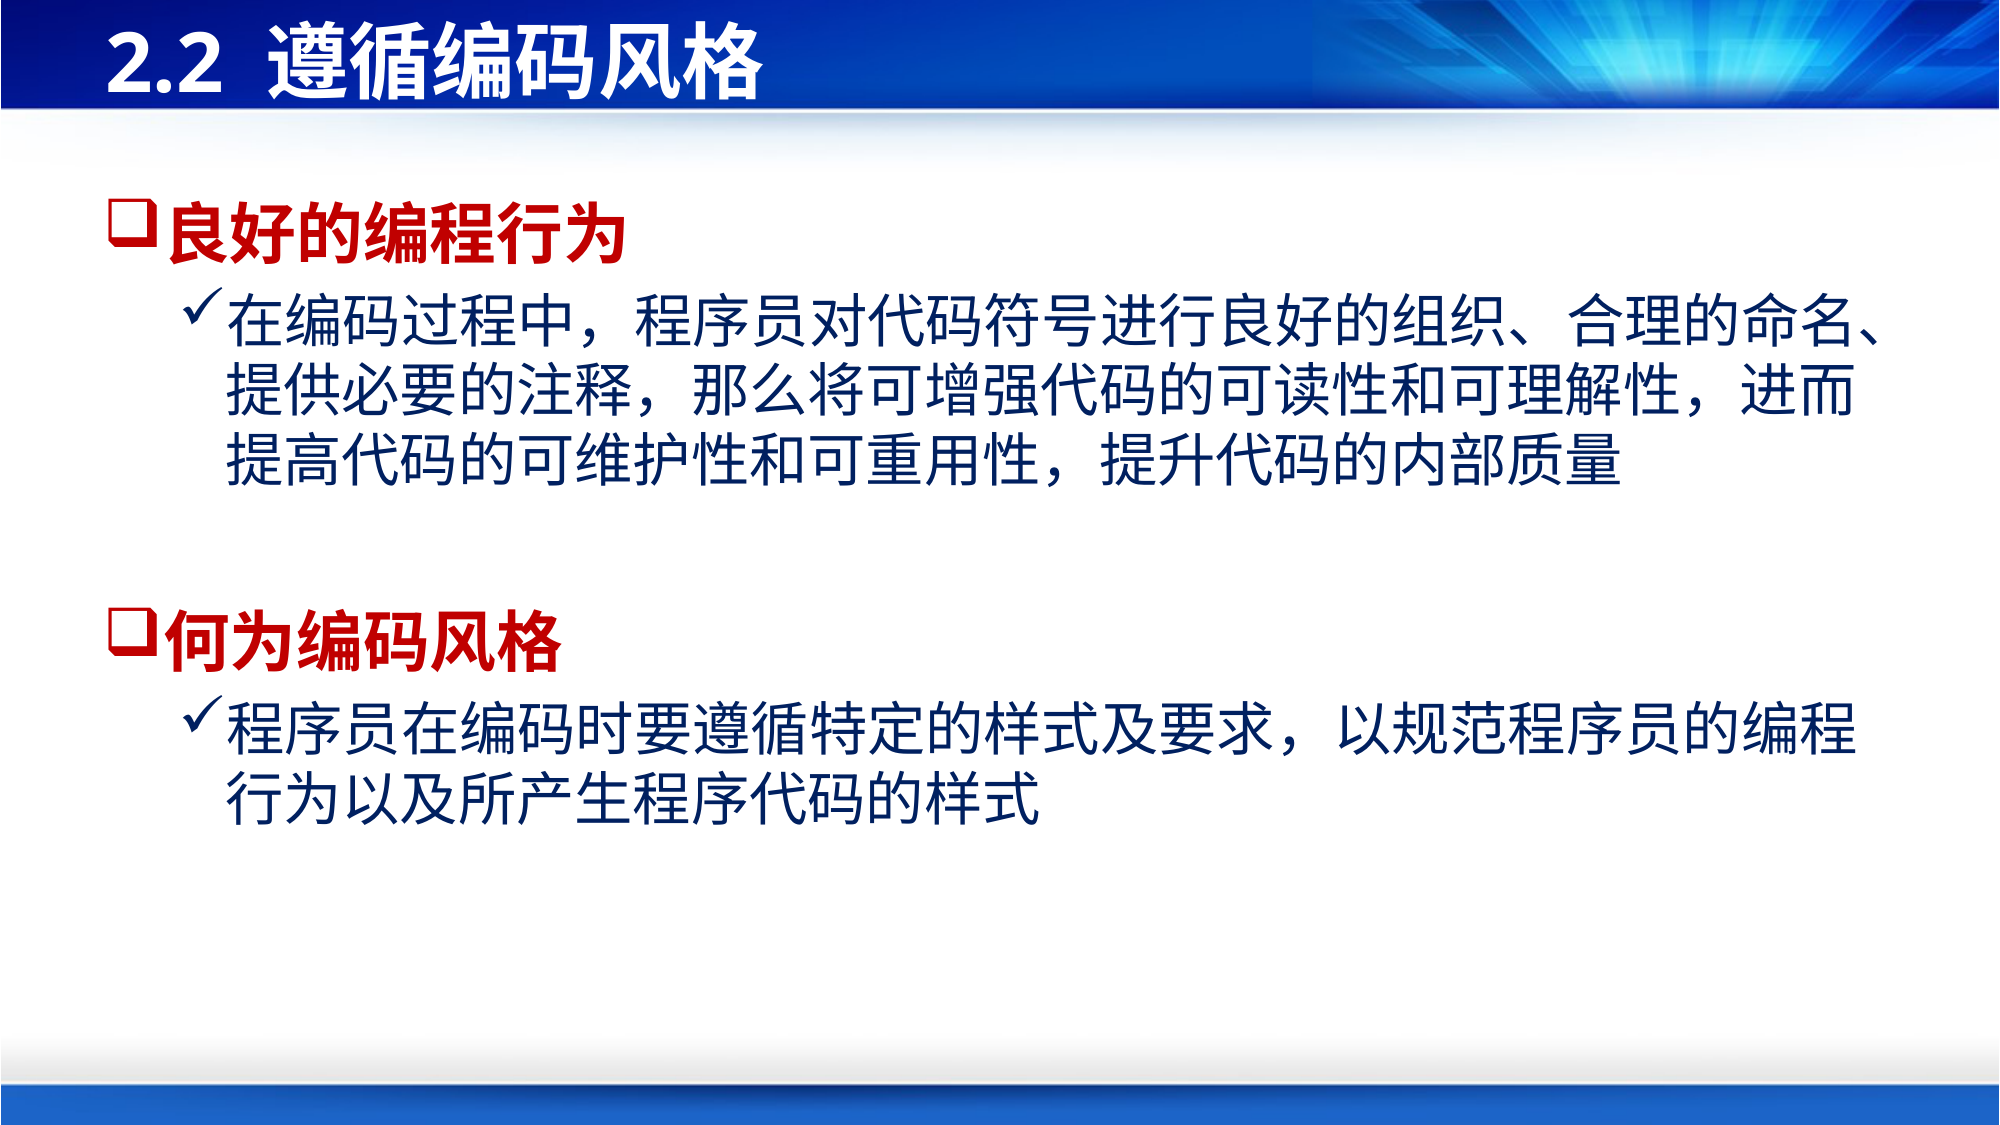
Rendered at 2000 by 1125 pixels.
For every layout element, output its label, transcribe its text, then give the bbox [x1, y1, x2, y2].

list 良好的编程行为 在编码过程中，程序员对代码符号进行良好的组织、合理的命名、提供必要的注释，那么将可增强代码的可读性和可理解性，进而提高代码的可维护性和可重用性，提升代码的内部质量 何为编码风格 程序员在编码时要遵循特定的样式及要求，以规范程序员的编程行为以及所产生程序代码的样式 [88, 184, 1880, 1012]
picture [1, 0, 1999, 1125]
title 2.2 遵循编码风格 [90, 1, 1880, 118]
